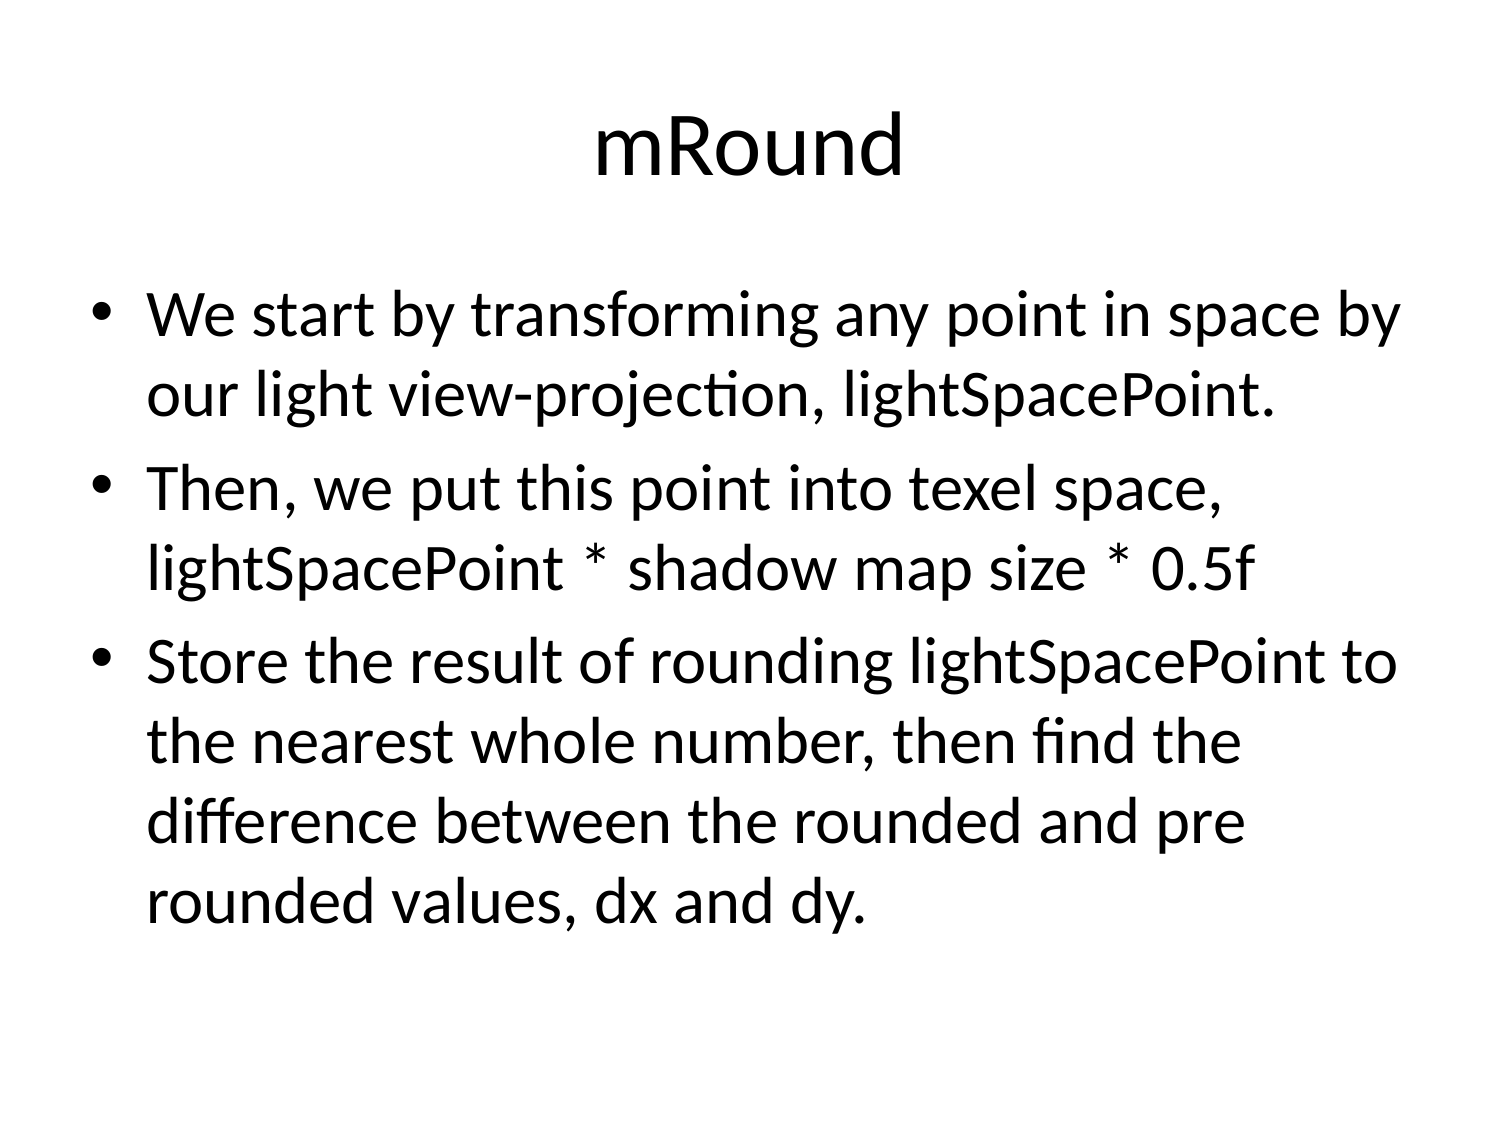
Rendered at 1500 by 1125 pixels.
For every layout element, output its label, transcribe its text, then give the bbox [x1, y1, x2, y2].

list We start by transforming any point in space by our light view-projection, lightSpacePoint. Then, we put this point into texel space, lightSpacePoint * shadow map size * 0.5f Store the result of rounding lightSpacePoint to the nearest whole number, then find the difference between the rounded and pre rounded values, dx and dy. [75, 262, 1425, 1005]
title mRound [75, 45, 1425, 233]
